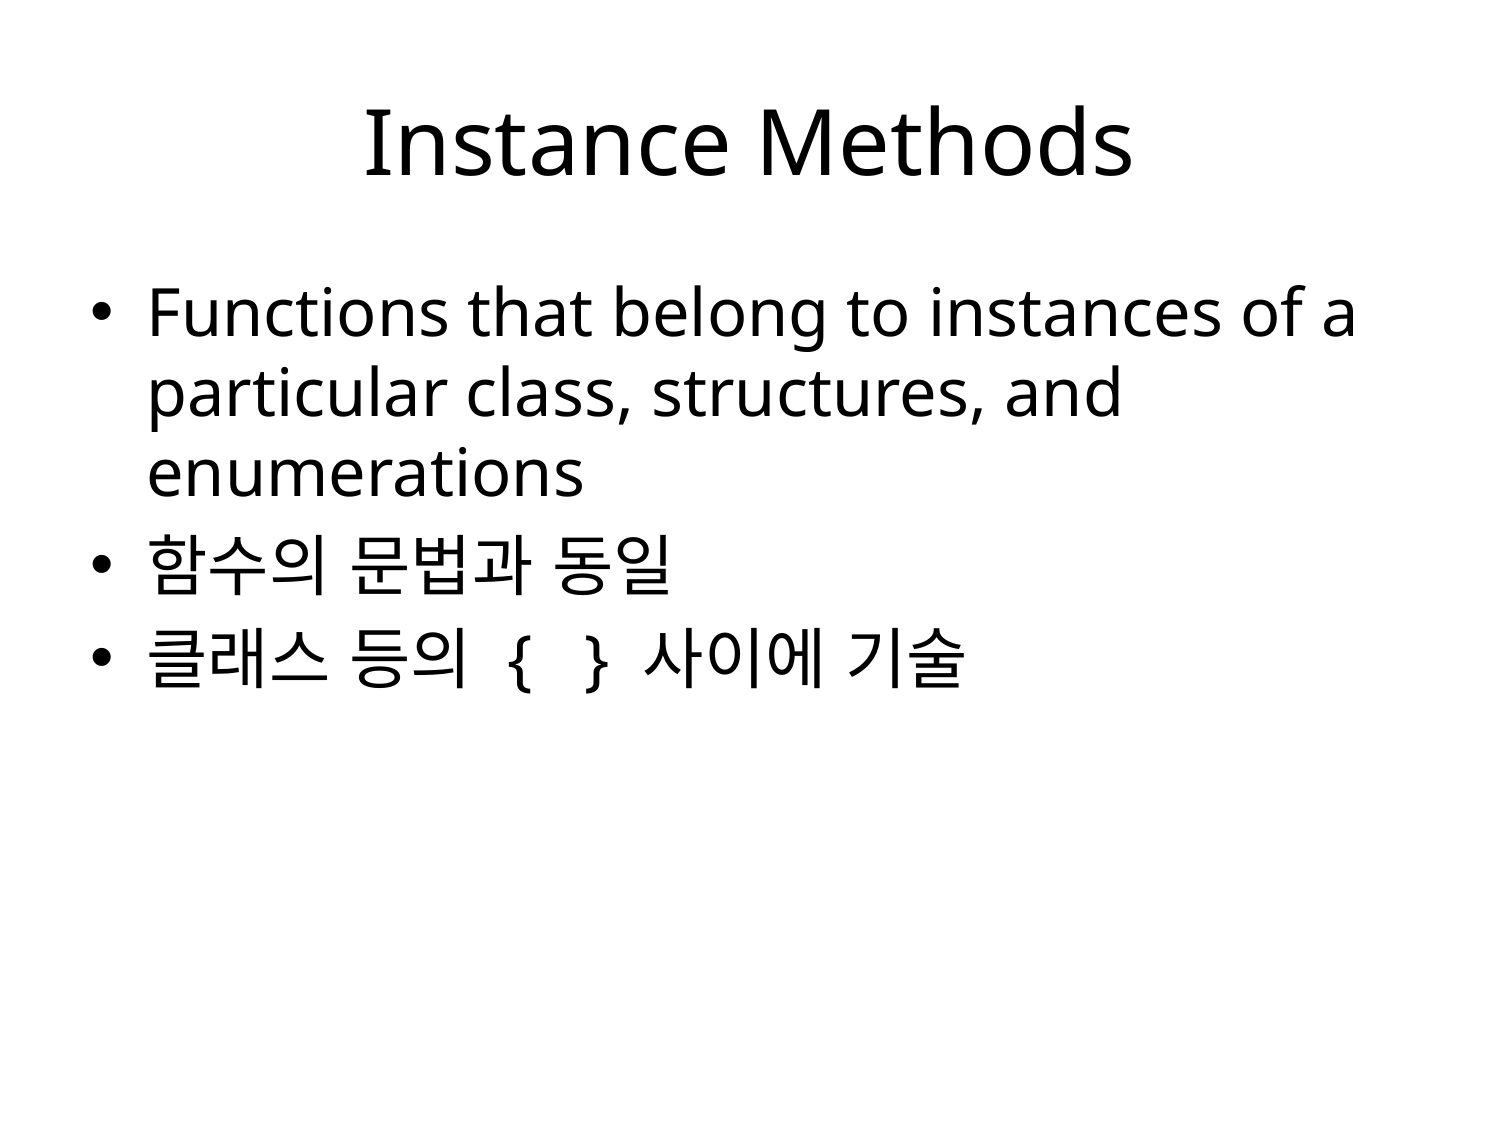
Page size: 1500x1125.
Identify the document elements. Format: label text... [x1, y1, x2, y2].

list Functions that belong to instances of a particular class, structures, and enumerations 함수의 문법과 동일 클래스 등의 { } 사이에 기술 [75, 262, 1425, 1005]
title Instance Methods [75, 45, 1425, 233]
